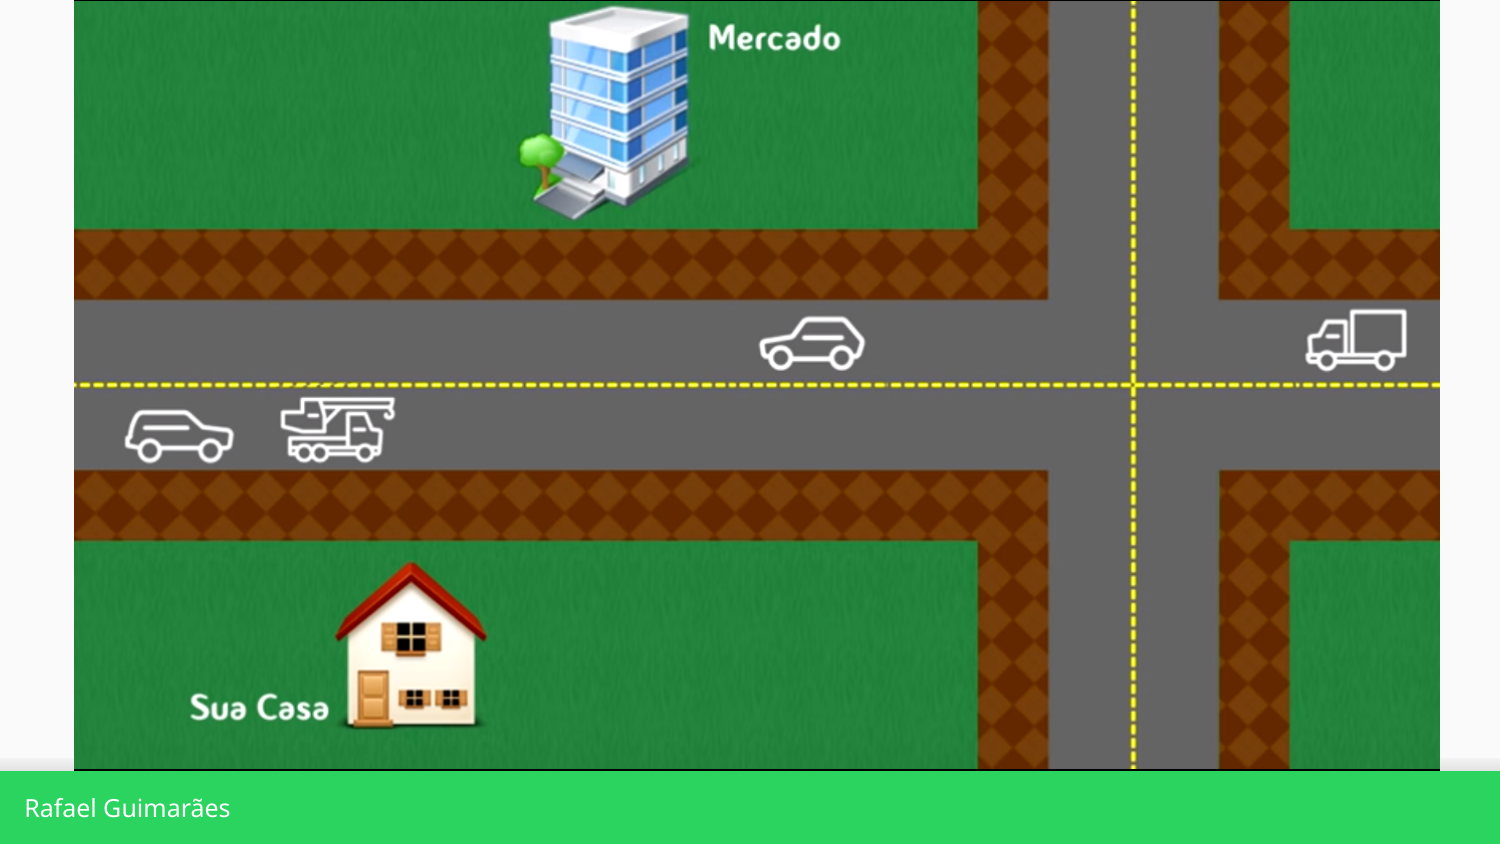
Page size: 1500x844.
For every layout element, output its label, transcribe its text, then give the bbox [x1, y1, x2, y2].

list Rafael Guimarães [9, 770, 1385, 844]
picture [74, 0, 1440, 771]
